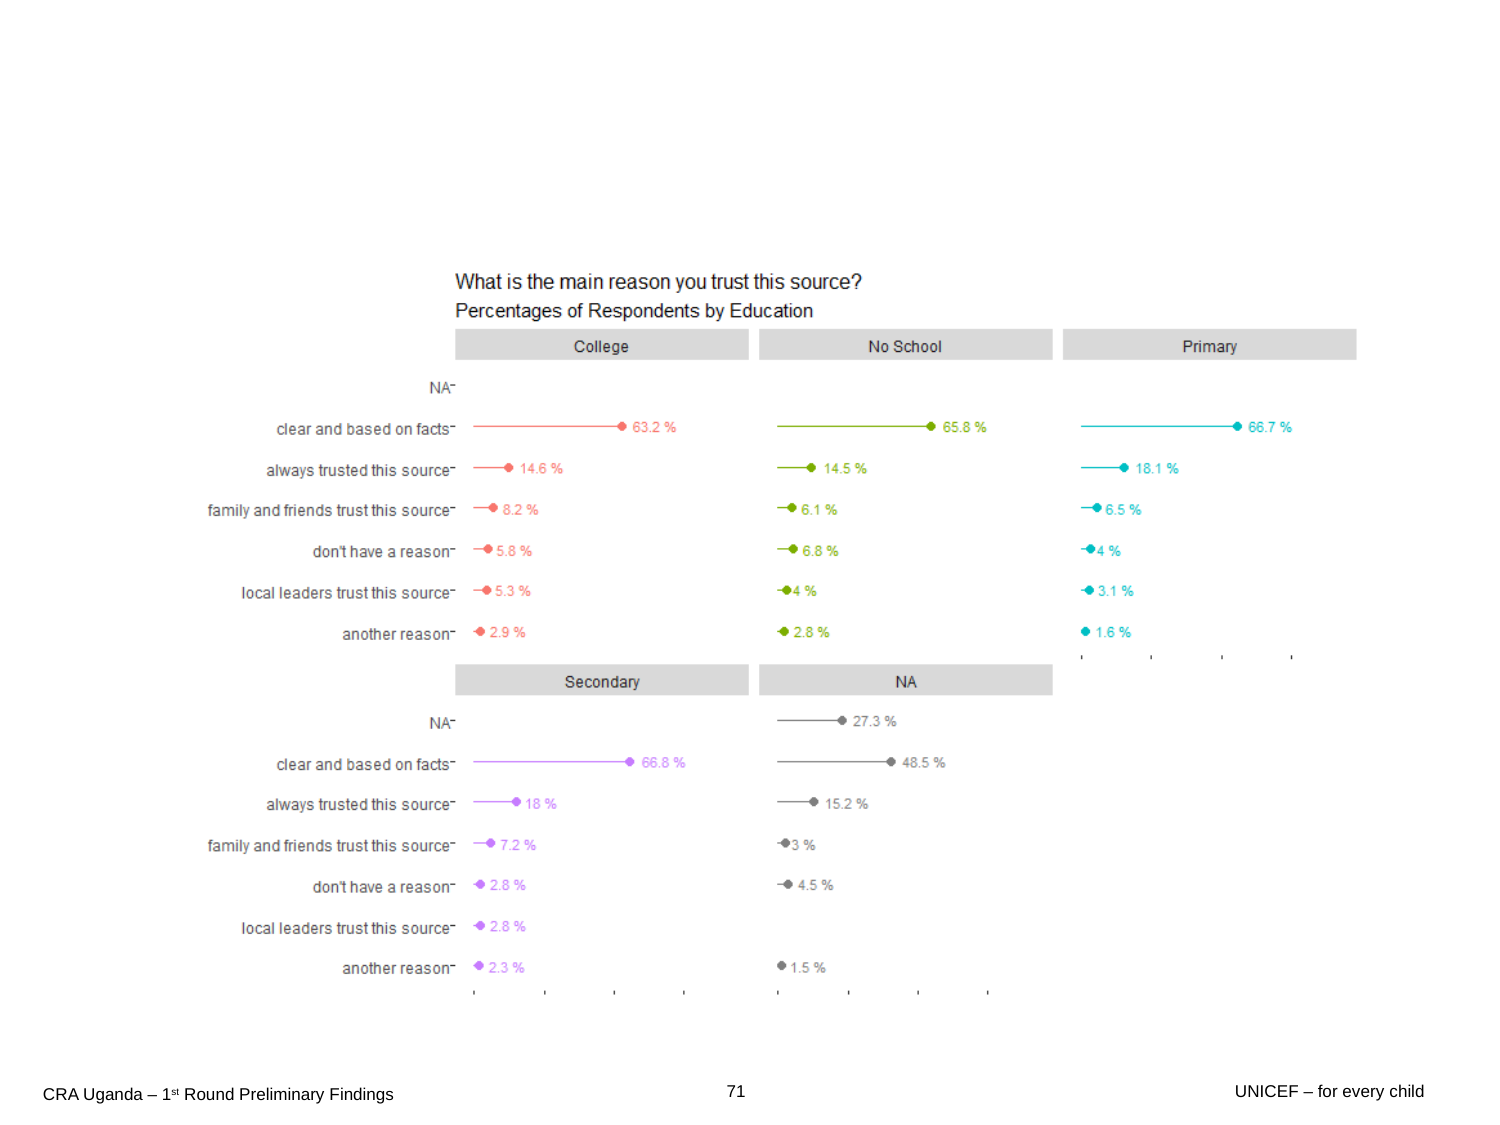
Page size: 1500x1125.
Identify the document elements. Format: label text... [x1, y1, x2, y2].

text_box 71 [707, 1079, 765, 1107]
slide_number CRA Uganda – 1st Round Preliminary Findings [42, 1079, 461, 1107]
picture [130, 262, 1367, 1005]
text_box UNICEF – for every child [1087, 1079, 1425, 1107]
